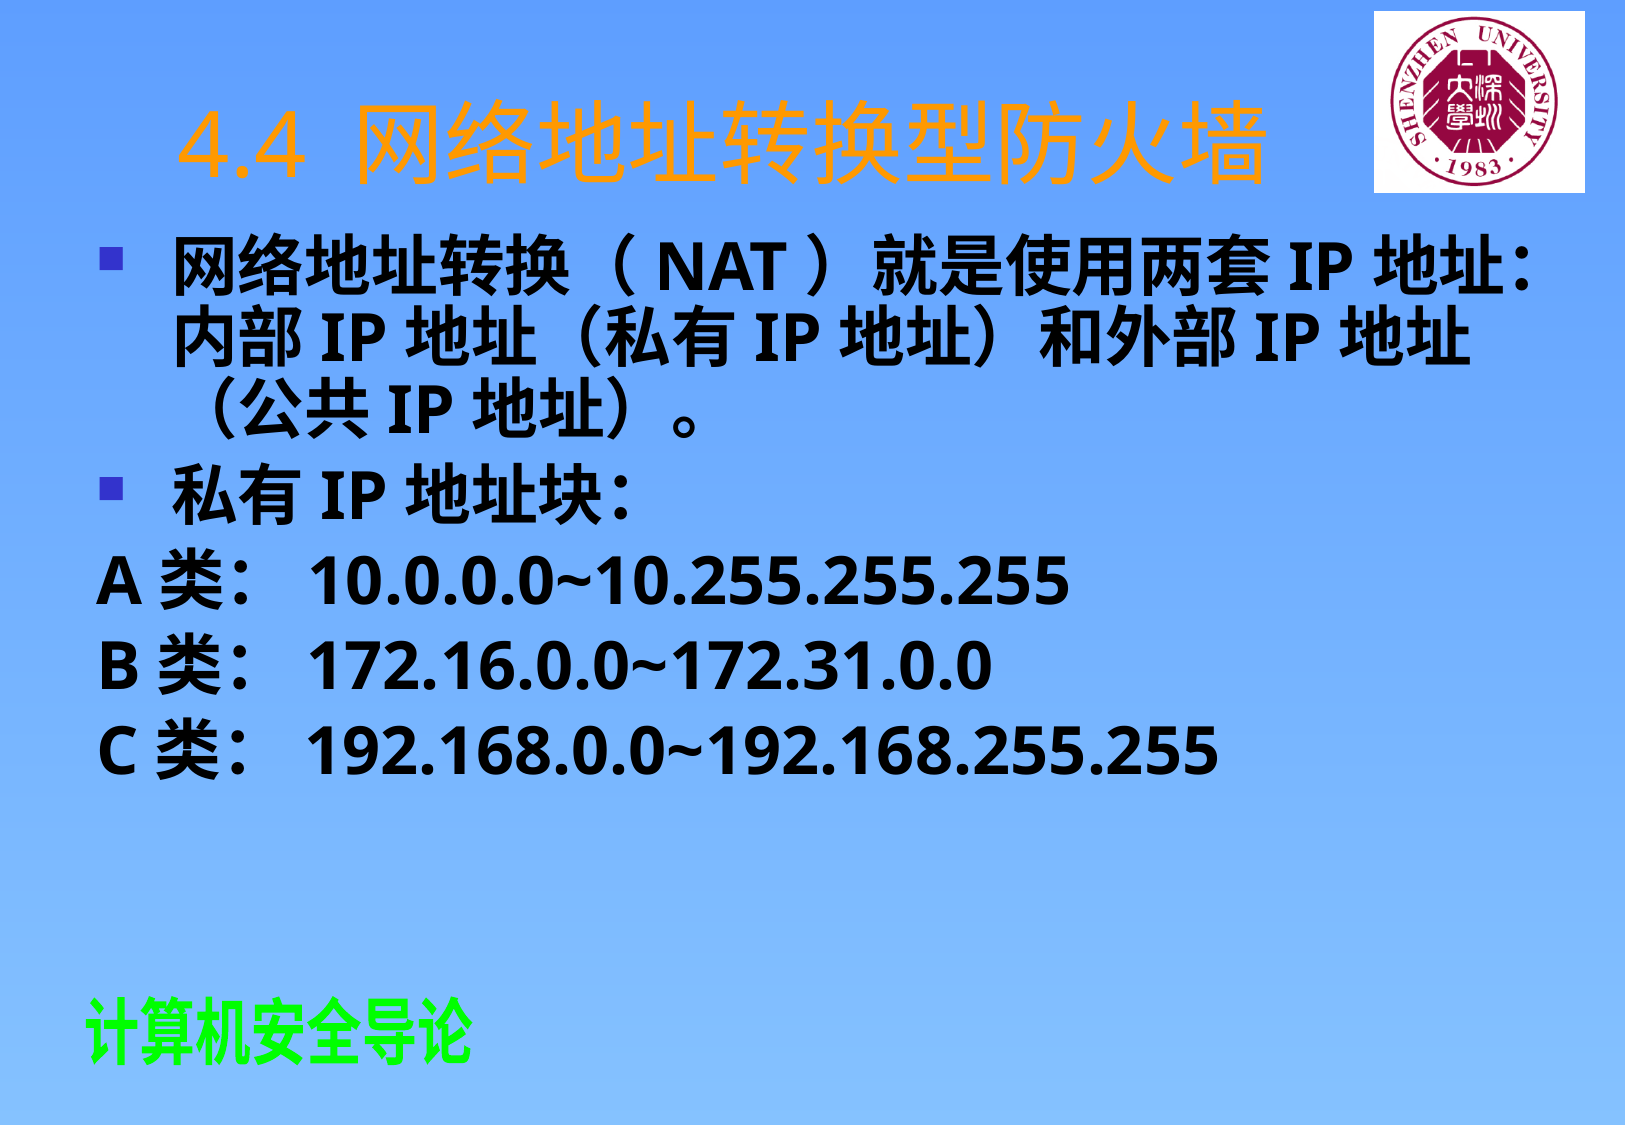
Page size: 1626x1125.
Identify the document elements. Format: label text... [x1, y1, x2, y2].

list 网络地址转换（NAT）就是使用两套IP地址：内部IP地址（私有IP地址）和外部IP地址（公共IP地址）。 私有IP地址块： A类：10.0.0.0~10.255.255.255 B类：172.16.0.0~172.31.0.0 C类：192.168.0.0~192.168.255.255 [81, 224, 1544, 1063]
text_box 4.4 网络地址转换型防火墙 [162, 78, 1309, 204]
picture [1374, 11, 1585, 193]
